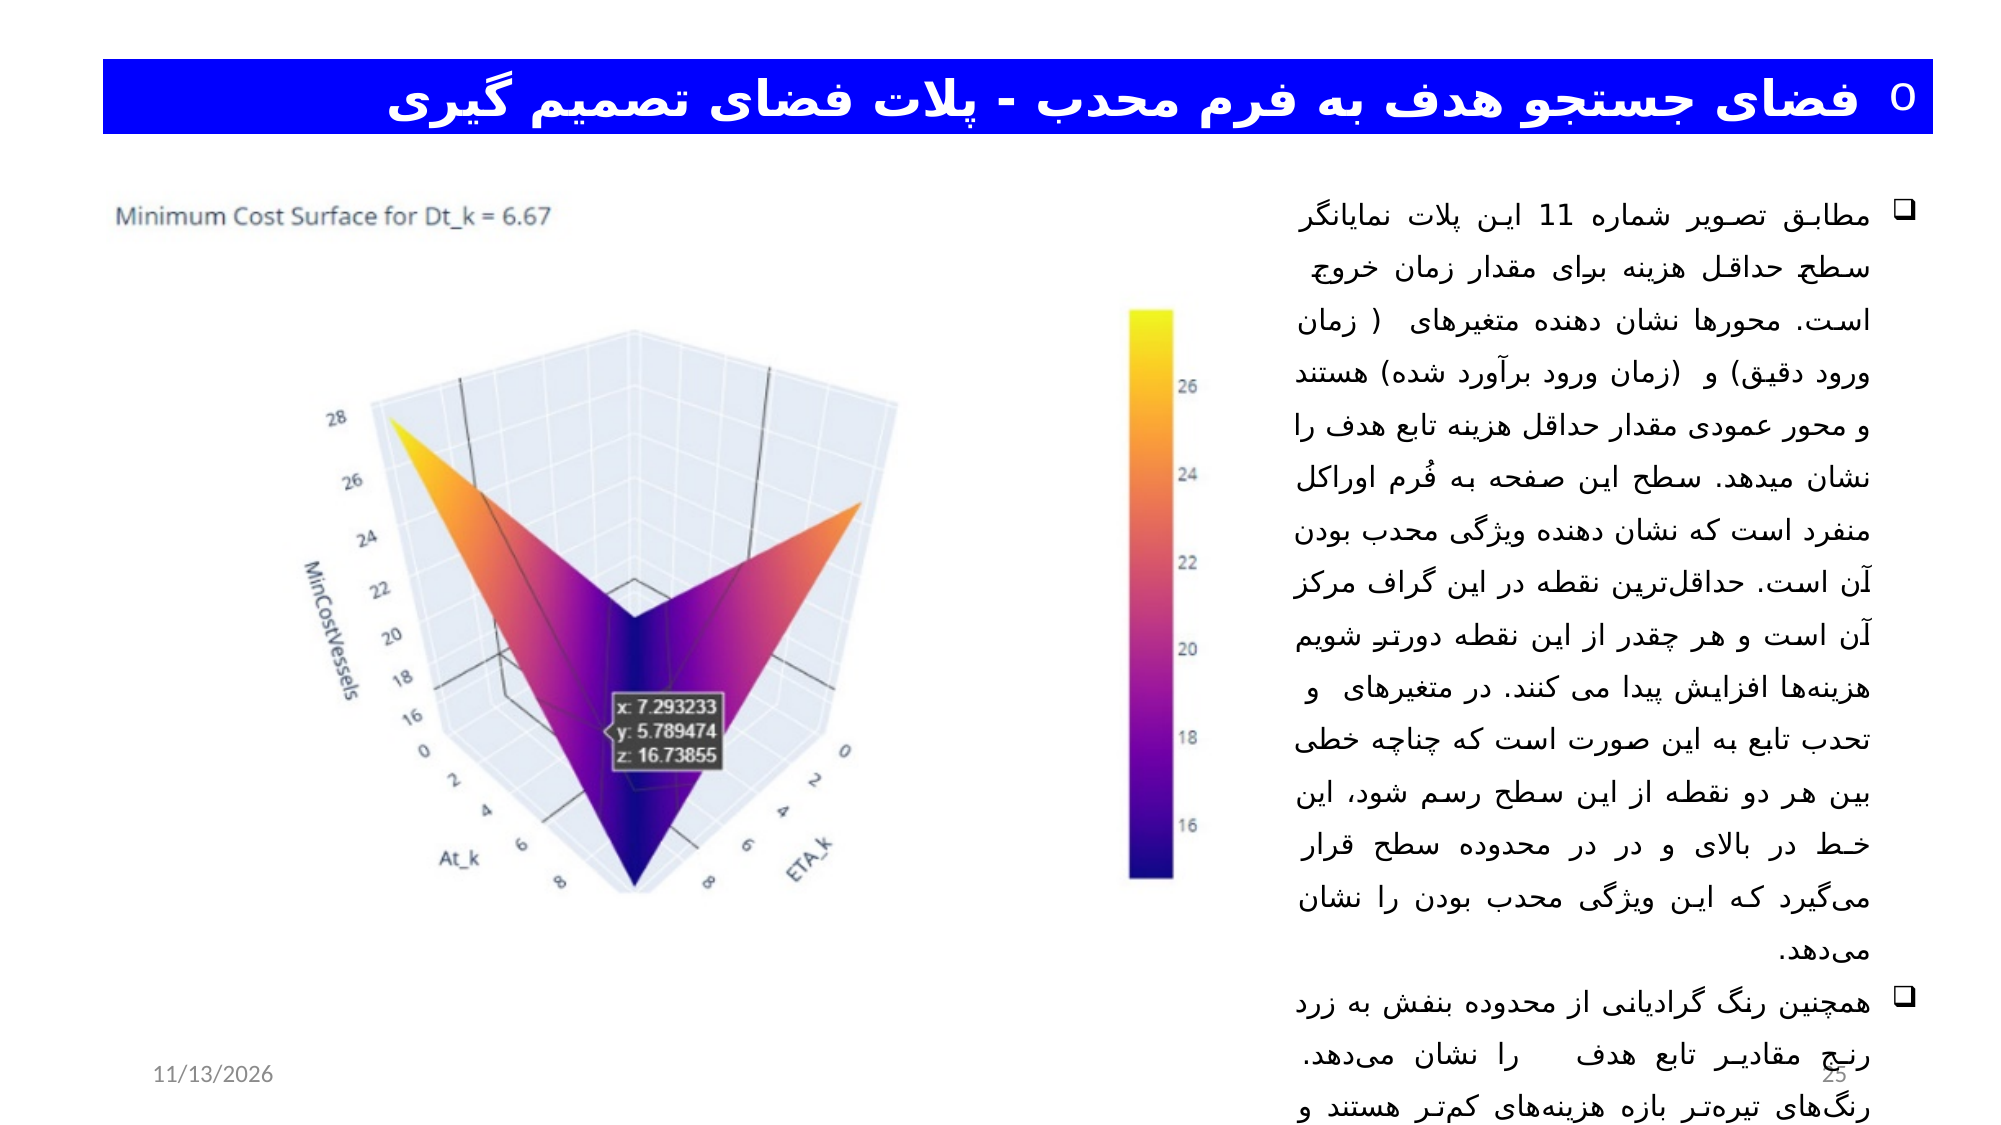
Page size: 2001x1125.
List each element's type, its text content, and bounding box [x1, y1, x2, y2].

picture [106, 173, 1228, 952]
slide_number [137, 1042, 588, 1103]
slide_number 25 [1412, 1042, 1863, 1103]
text_box فضای جستجو هدف به فرم محدب - پلات فضای تصمیم گیری [103, 59, 1933, 134]
